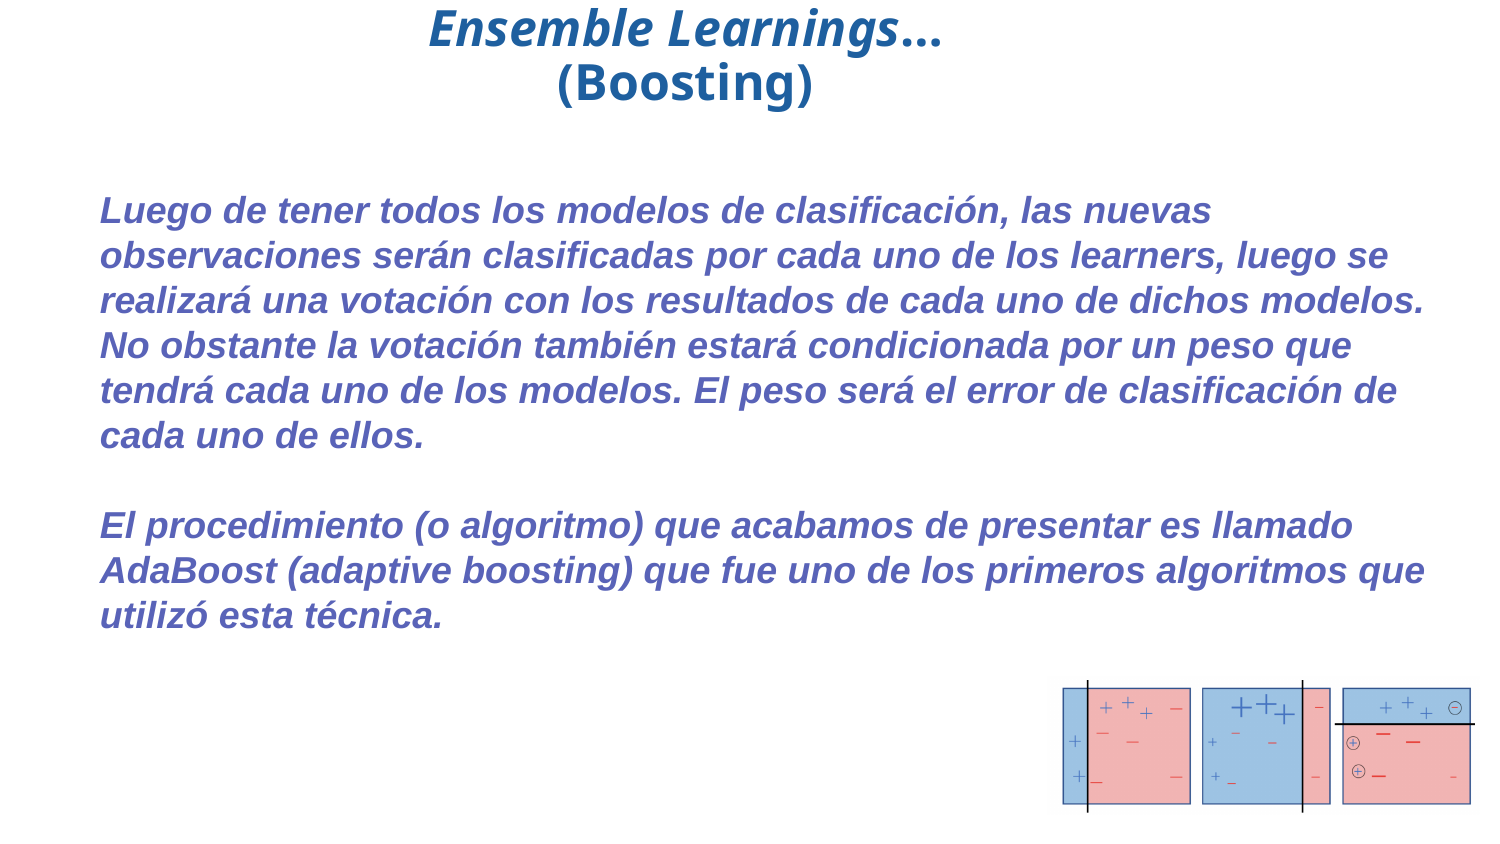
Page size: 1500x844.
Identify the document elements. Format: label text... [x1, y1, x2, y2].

text_box Luego de tener todos los modelos de clasificación, las nuevas observaciones serán clasificadas por cada uno de los learners, luego se realizará una votación con los resultados de cada uno de dichos modelos. No obstante la votación también estará condicionada por un peso que tendrá cada uno de los modelos. El peso será el error de clasificación de cada uno de ellos. El procedimiento (o algoritmo) que acabamos de presentar es llamado AdaBoost (adaptive boosting) que fue uno de los primeros algoritmos que utilizó esta técnica. [84, 178, 1468, 644]
text_box Ensemble Learnings… (Boosting) [213, 0, 1159, 115]
picture [1047, 675, 1480, 815]
